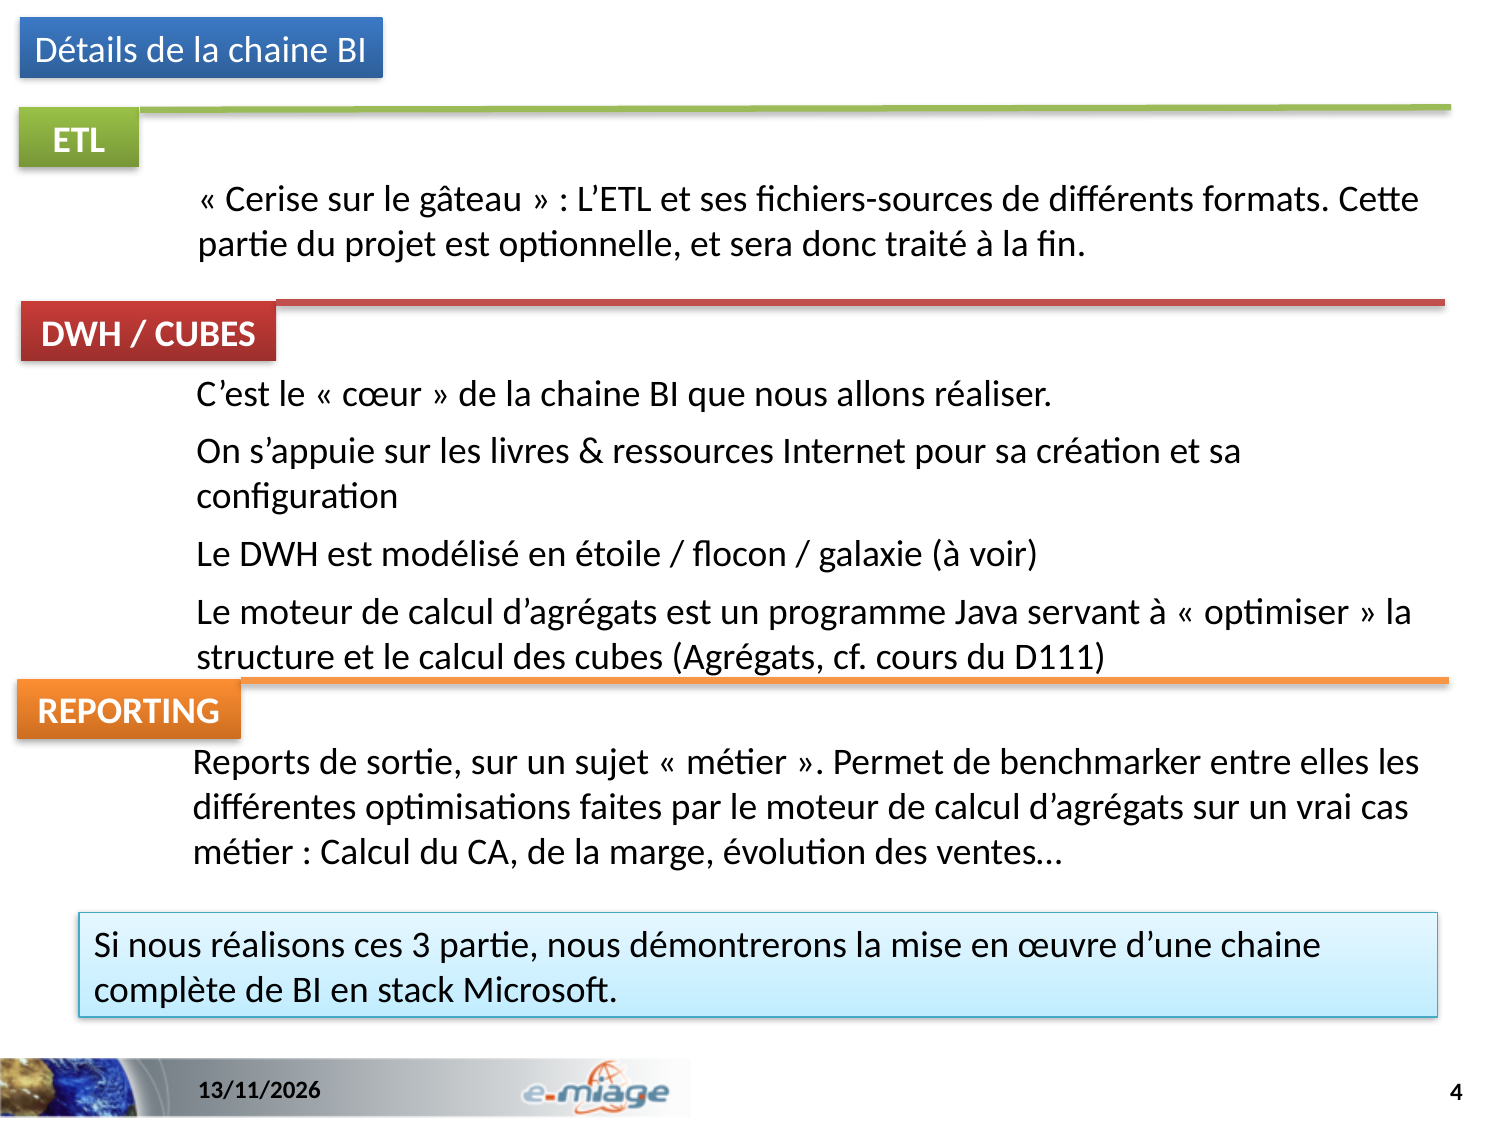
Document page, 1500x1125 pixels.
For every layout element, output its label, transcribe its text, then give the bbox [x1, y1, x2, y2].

picture [0, 1058, 691, 1118]
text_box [139, 106, 1452, 110]
text_box C’est le « cœur » de la chaine BI que nous allons réaliser. On s’appuie sur les livres & ressources Internet pour sa création et sa configuration Le DWH est modélisé en étoile / flocon / galaxie (à voir) Le moteur de calcul d’agrégats est un programme Java servant à « optimiser » la structure et le calcul des cubes (Agrégats, cf. cours du D111) [181, 361, 1453, 684]
text_box DWH / CUBES [21, 301, 277, 361]
text_box Détails de la chaine BI [19, 17, 383, 78]
text_box Reports de sortie, sur un sujet « métier ». Permet de benchmarker entre elles les différentes optimisations faites par le moteur de calcul d’agrégats sur un vrai cas métier : Calcul du CA, de la marge, évolution des ventes… [177, 729, 1449, 880]
text_box ETL [18, 107, 139, 167]
text_box « Cerise sur le gâteau » : L’ETL et ses fichiers-sources de différents formats. Cette partie du projet est optionnelle, et sera donc traité à la fin. [183, 166, 1454, 272]
text_box REPORTING [17, 679, 241, 739]
text_box Si nous réalisons ces 3 partie, nous démontrerons la mise en œuvre d’une chaine complète de BI en stack Microsoft. [78, 912, 1438, 1018]
